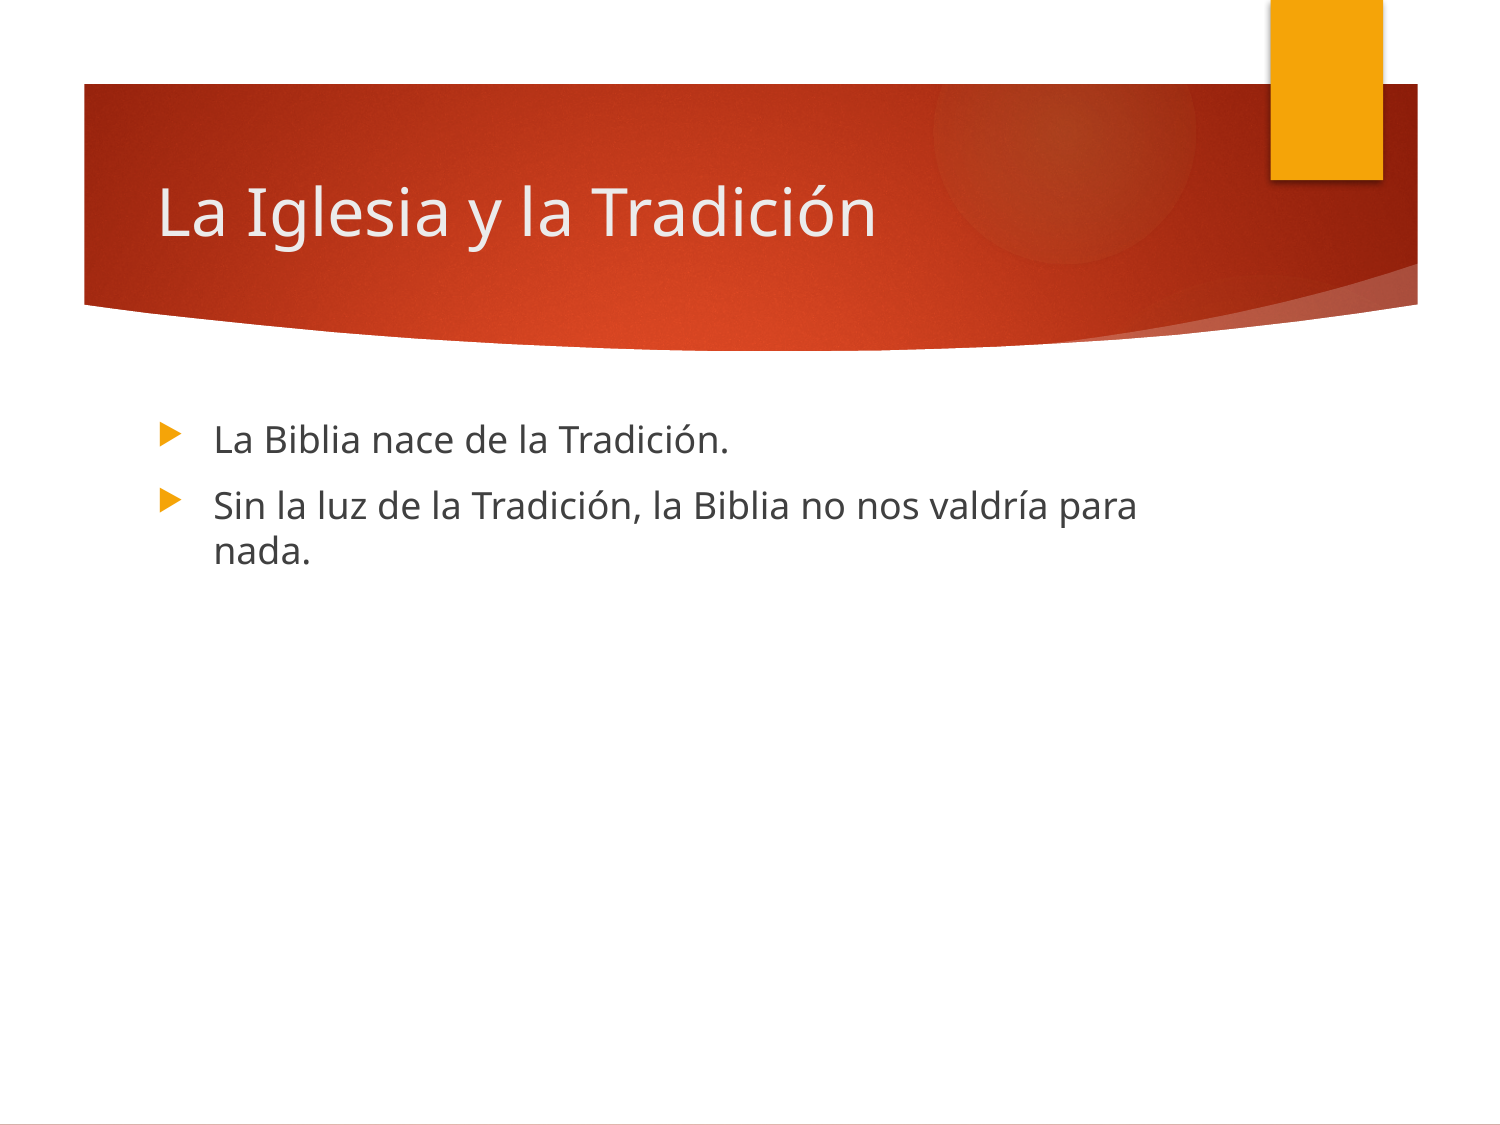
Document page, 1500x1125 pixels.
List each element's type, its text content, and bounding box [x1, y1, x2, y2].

list La Biblia nace de la Tradición. Sin la luz de la Tradición, la Biblia no nos valdría para nada. [142, 408, 1183, 988]
title La Iglesia y la Tradición [141, 151, 1183, 269]
